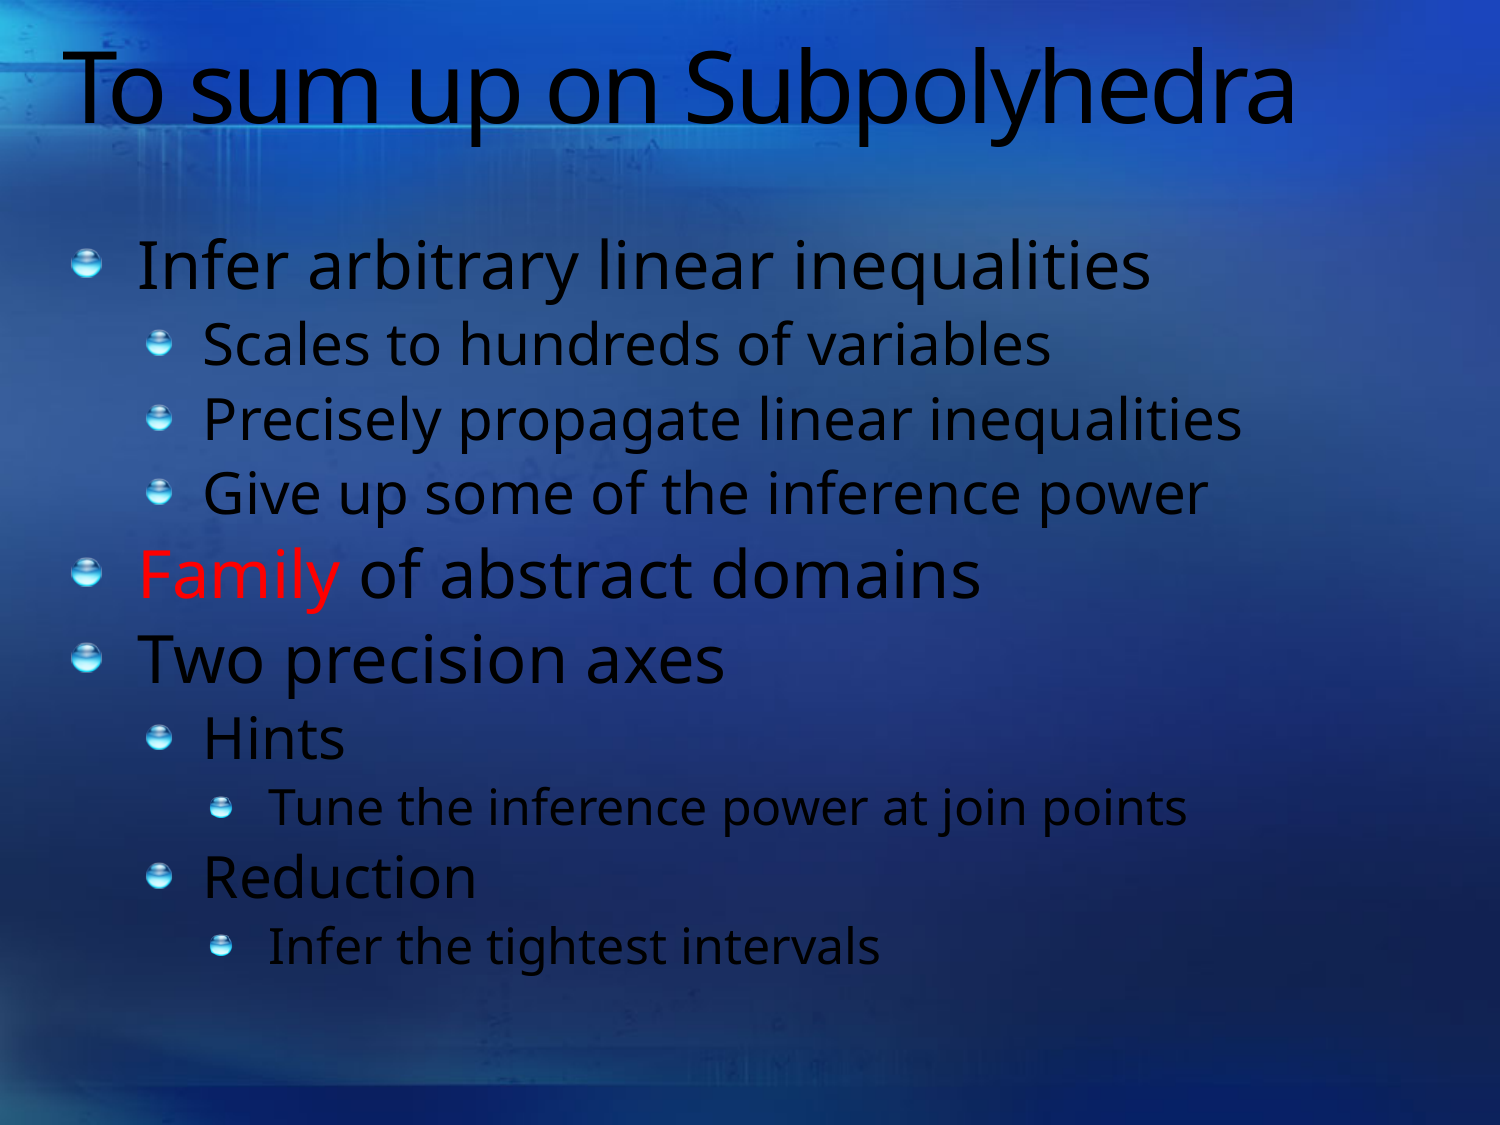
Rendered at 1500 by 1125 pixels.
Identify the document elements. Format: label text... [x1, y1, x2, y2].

picture [0, 0, 1500, 1125]
title To sum up on Subpolyhedra [62, 37, 1438, 147]
list Infer arbitrary linear inequalities Scales to hundreds of variables Precisely propagate linear inequalities Give up some of the inference power Family of abstract domains Two precision axes Hints Tune the inference power at join points Reduction Infer the tightest intervals [62, 231, 1438, 1093]
